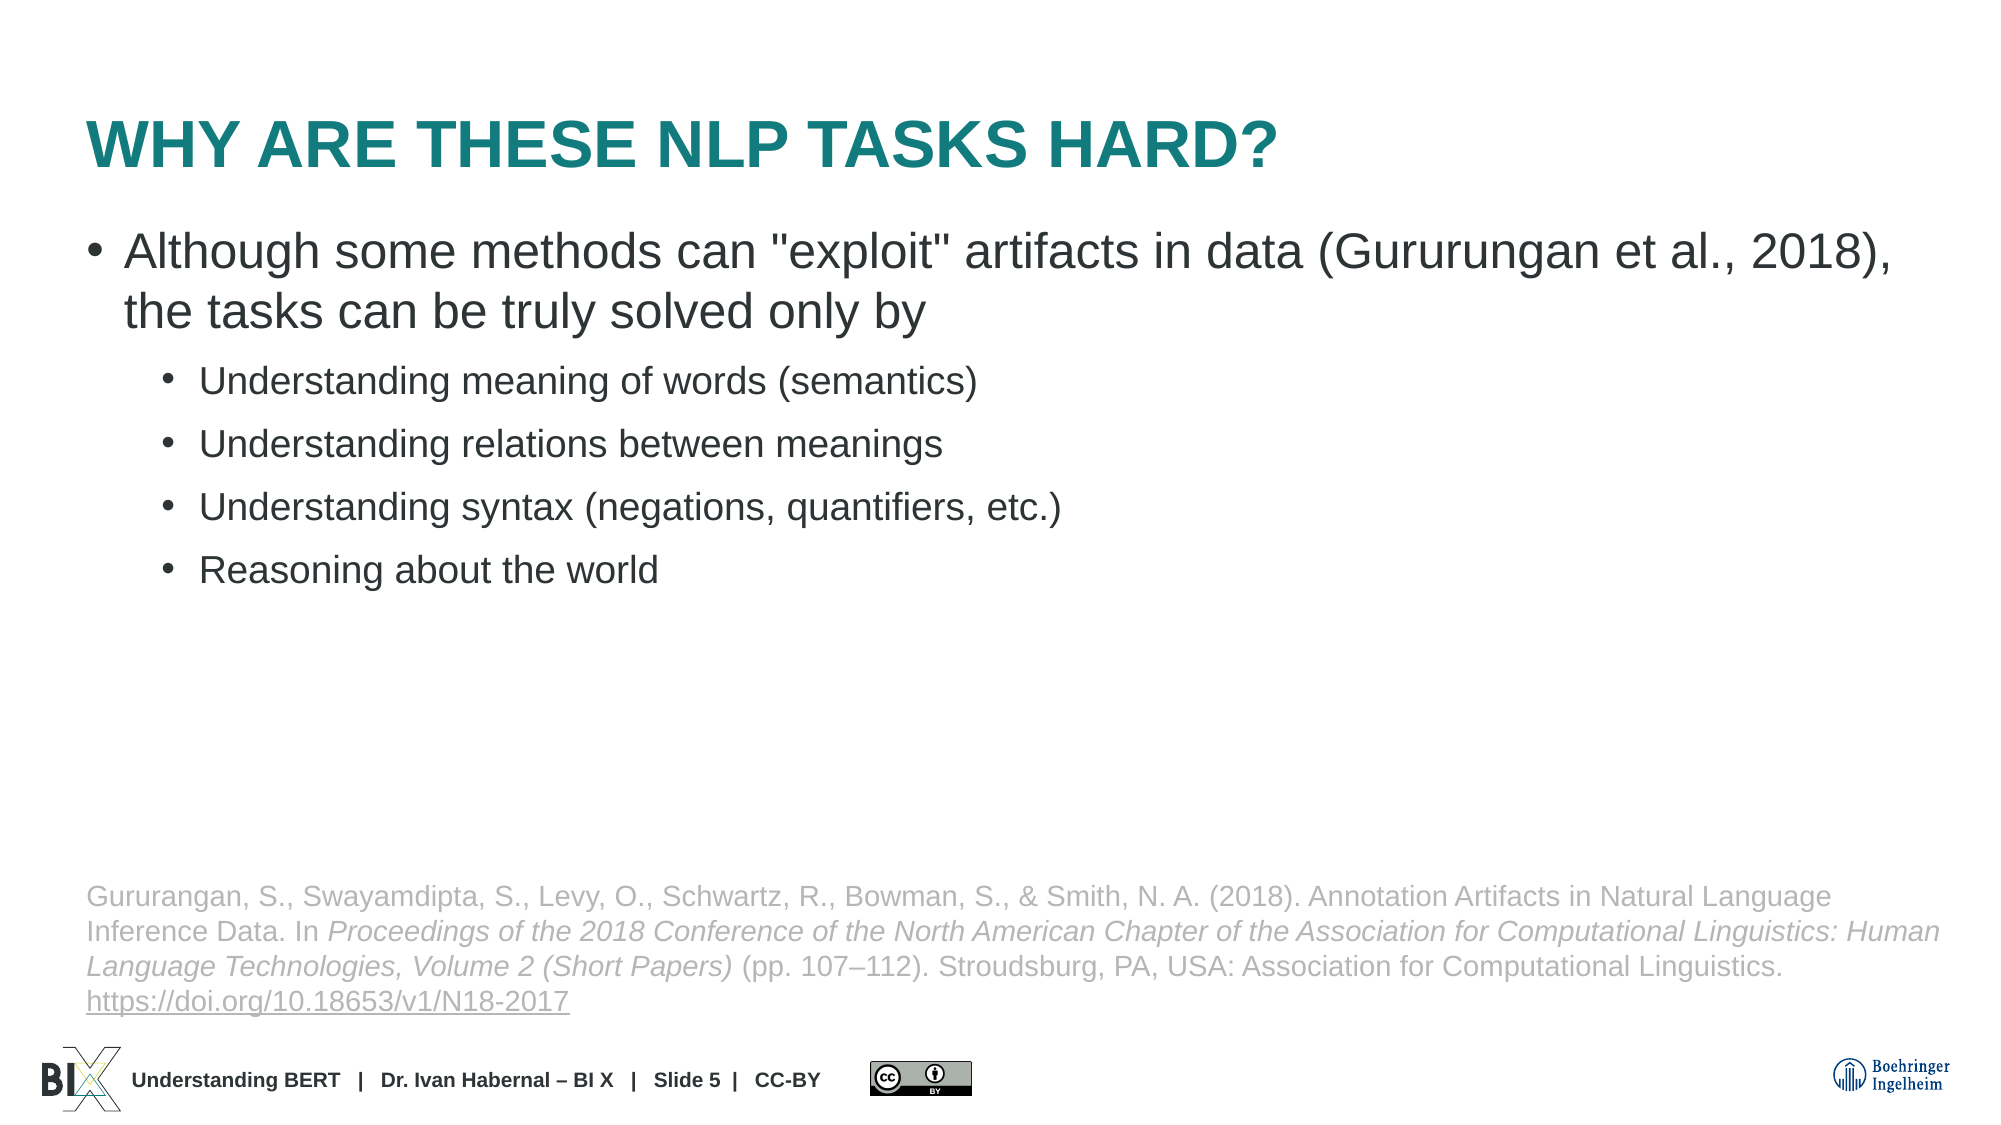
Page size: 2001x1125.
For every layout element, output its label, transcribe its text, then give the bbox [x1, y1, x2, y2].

text_box Gururangan, S., Swayamdipta, S., Levy, O., Schwartz, R., Bowman, S., & Smith, N. A. (2018). Annotation Artifacts in Natural Language Inference Data. In Proceedings of the 2018 Conference of the North American Chapter of the Association for Computational Linguistics: Human Language Technologies, Volume 2 (Short Papers) (pp. 107–112). Stroudsburg, PA, USA: Association for Computational Linguistics. https://doi.org/10.18653/v1/N18-2017 [71, 869, 1979, 1025]
picture [870, 1061, 972, 1096]
title Why are these NLP tasks hard? [71, 0, 1915, 190]
list Although some methods can "exploit" artifacts in data (Gururungan et al., 2018), the tasks can be truly solved only by Understanding meaning of words (semantics) Understanding relations between meanings Understanding syntax (negations, quantifiers, etc.) Reasoning about the world [71, 211, 1915, 869]
